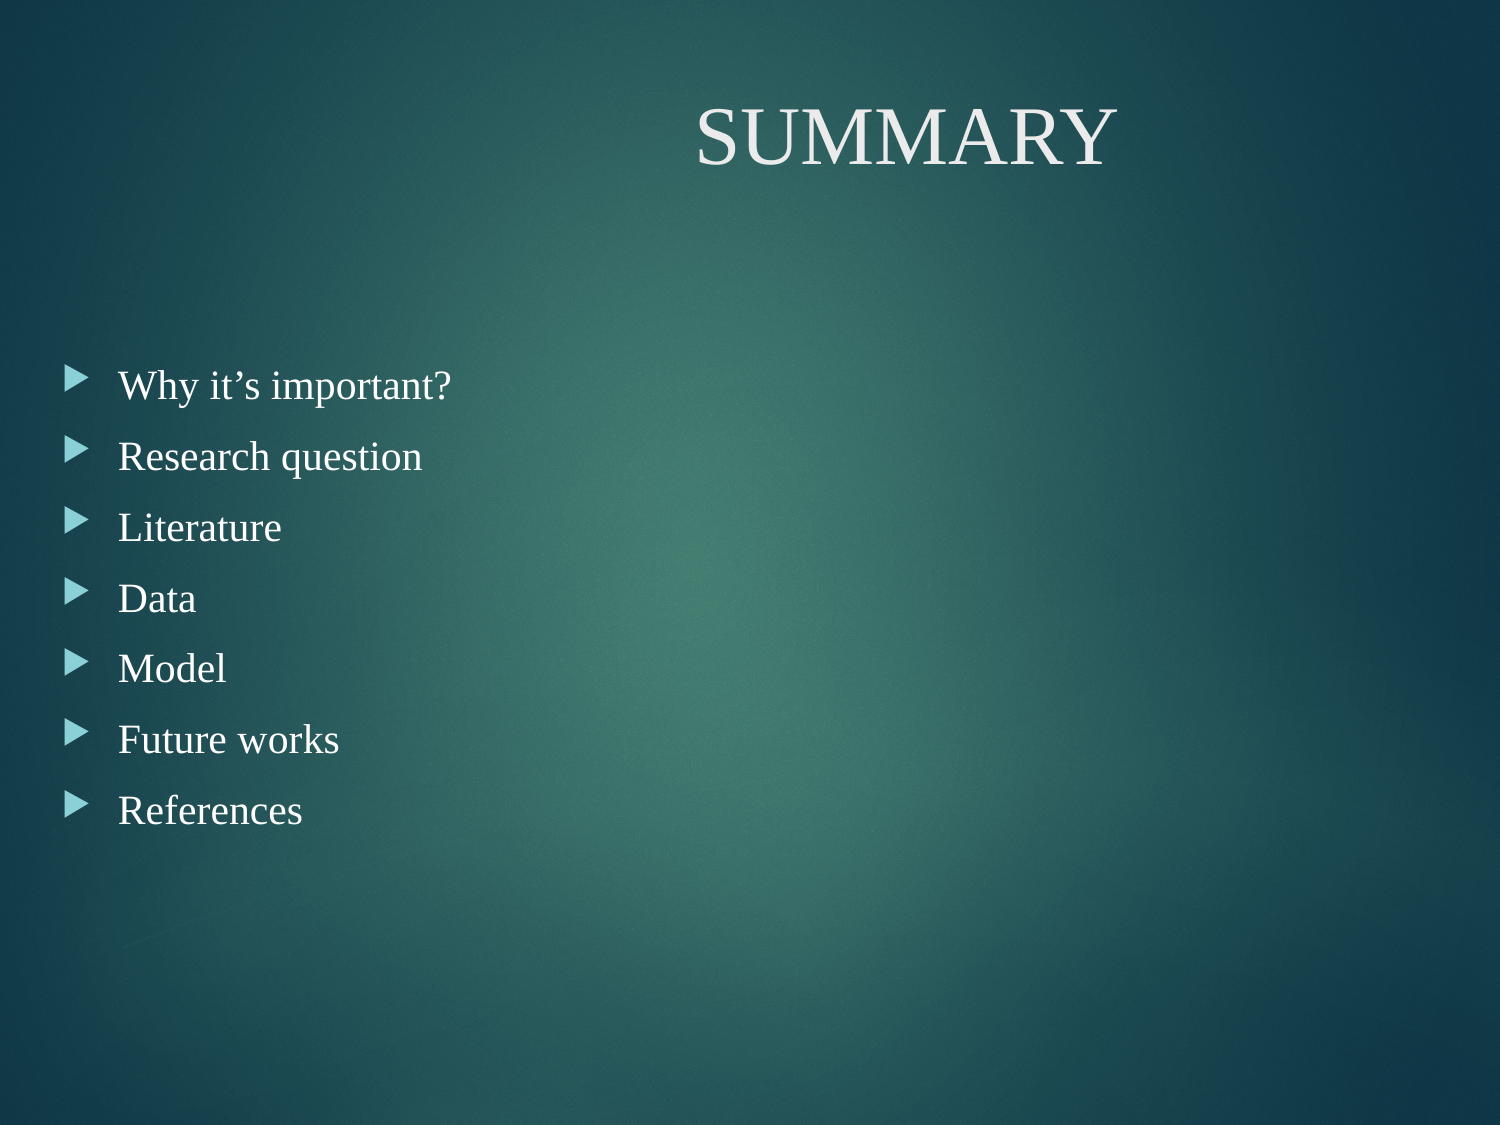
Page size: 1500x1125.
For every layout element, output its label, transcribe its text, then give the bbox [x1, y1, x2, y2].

title SUMMARY [79, 74, 1237, 304]
list Why it’s important? Research question Literature Data Model Future works References [46, 350, 1454, 1005]
